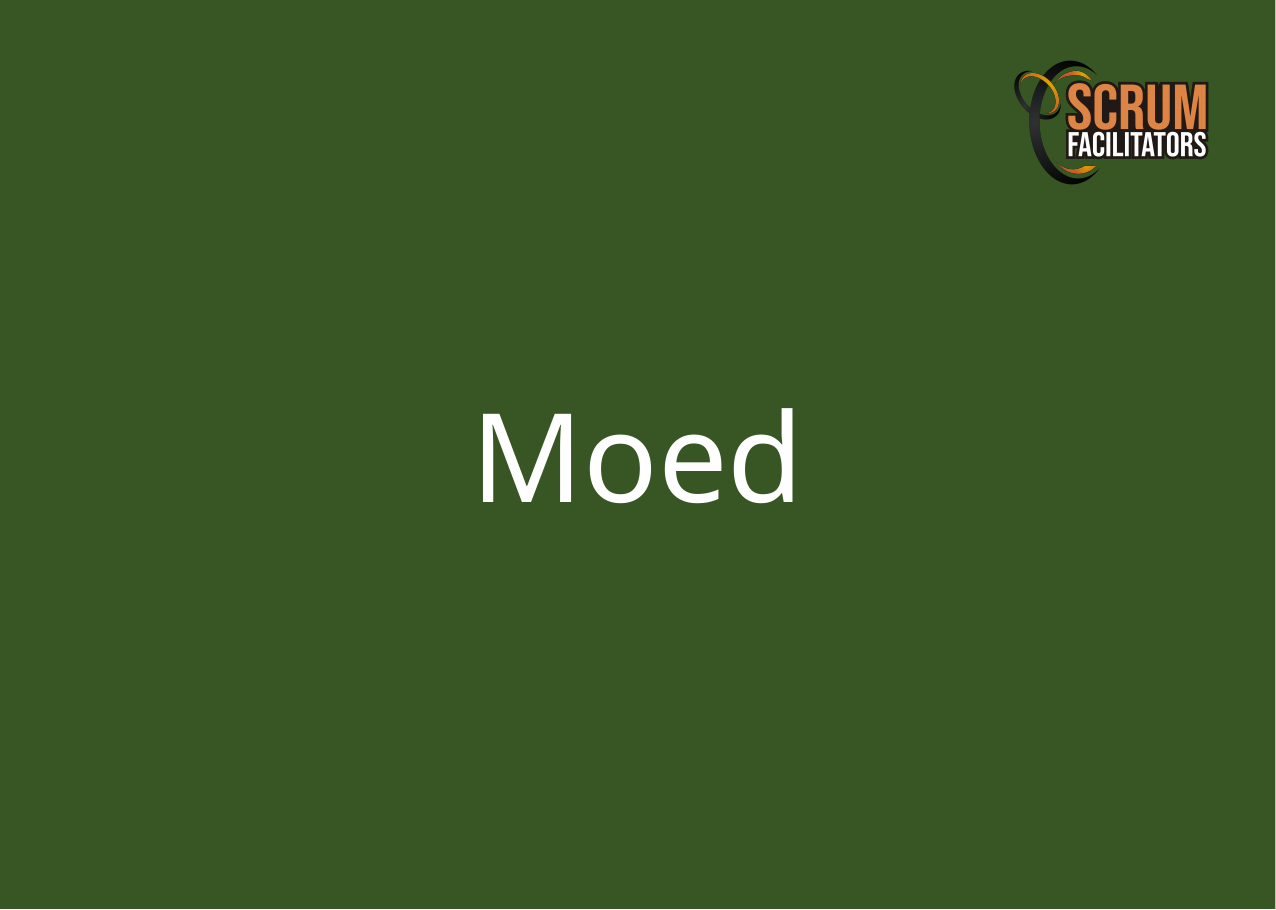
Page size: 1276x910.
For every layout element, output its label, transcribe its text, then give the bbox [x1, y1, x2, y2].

picture [1011, 57, 1211, 187]
list Moed [132, 291, 1143, 618]
